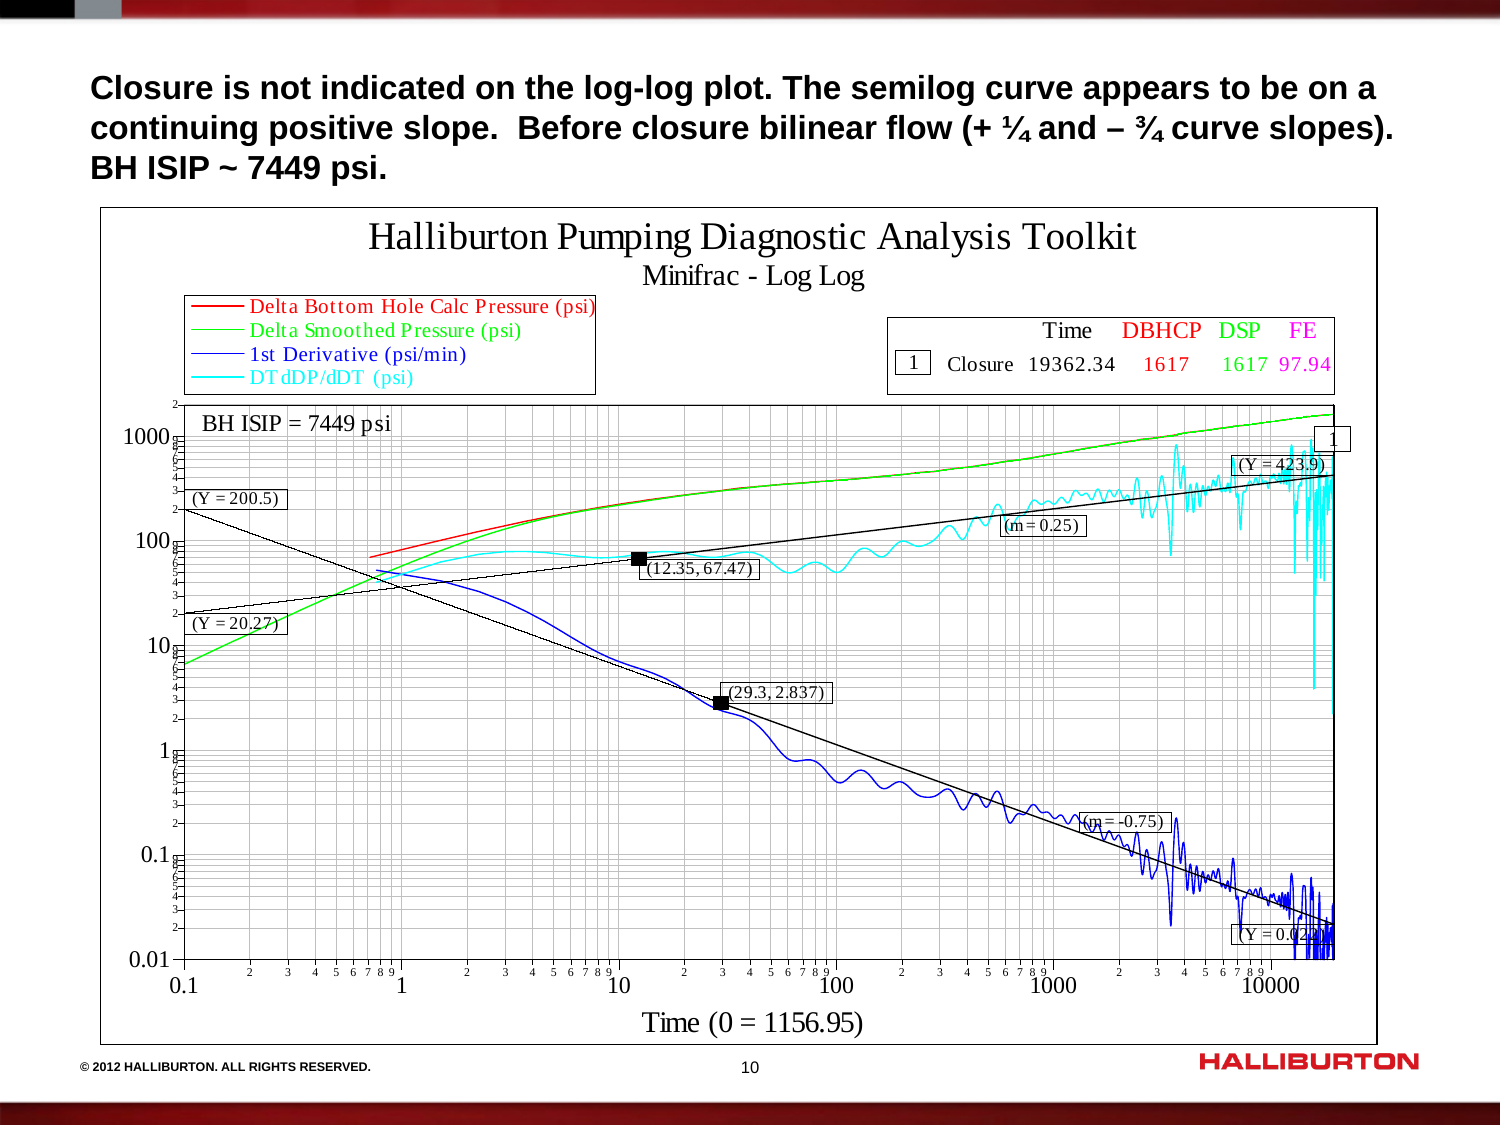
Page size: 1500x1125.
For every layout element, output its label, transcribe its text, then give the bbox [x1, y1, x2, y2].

picture [0, 0, 1500, 1125]
title Closure is not indicated on the log-log plot. The semilog curve appears to be on a continuing positive slope. Before closure bilinear flow (+ ¼ and – ¾ curve slopes). BH ISIP ~ 7449 psi. [74, 44, 1426, 207]
